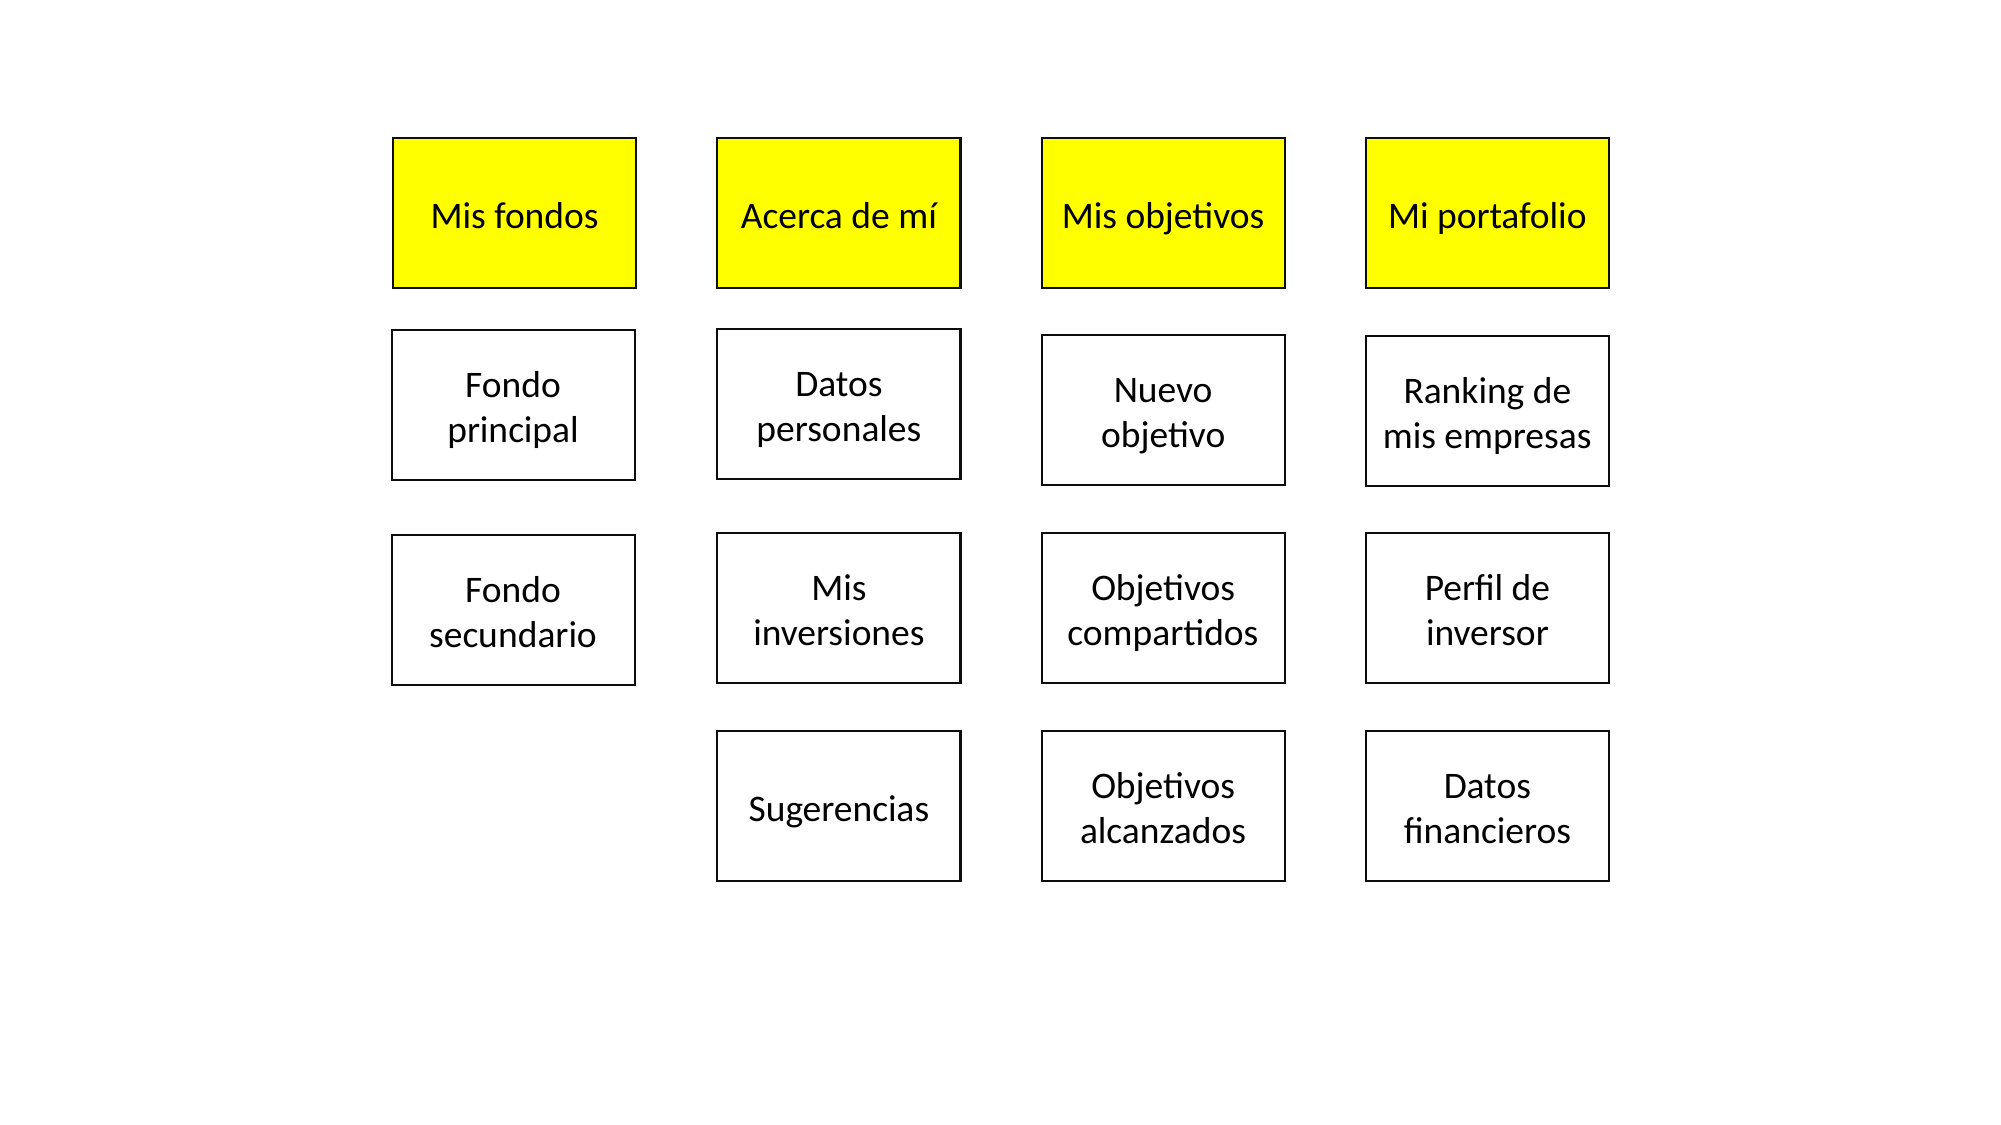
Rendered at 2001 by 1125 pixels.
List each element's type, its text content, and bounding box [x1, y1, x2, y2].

text_box Datos financieros [1365, 730, 1610, 882]
text_box Fondo secundario [391, 534, 636, 686]
text_box Perfil de inversor [1365, 532, 1610, 684]
text_box Datos personales [716, 328, 962, 480]
text_box Mi portafolio [1365, 137, 1610, 289]
text_box Fondo principal [391, 329, 636, 481]
text_box Acerca de mí [716, 137, 962, 289]
text_box Objetivos alcanzados [1041, 730, 1286, 882]
text_box Objetivos compartidos [1041, 532, 1286, 684]
text_box Mis inversiones [716, 532, 962, 684]
text_box Mis objetivos [1041, 137, 1286, 289]
text_box Mis fondos [392, 137, 637, 289]
text_box Sugerencias [716, 730, 962, 882]
text_box Ranking de mis empresas [1365, 335, 1610, 487]
text_box Nuevo objetivo [1041, 334, 1286, 486]
